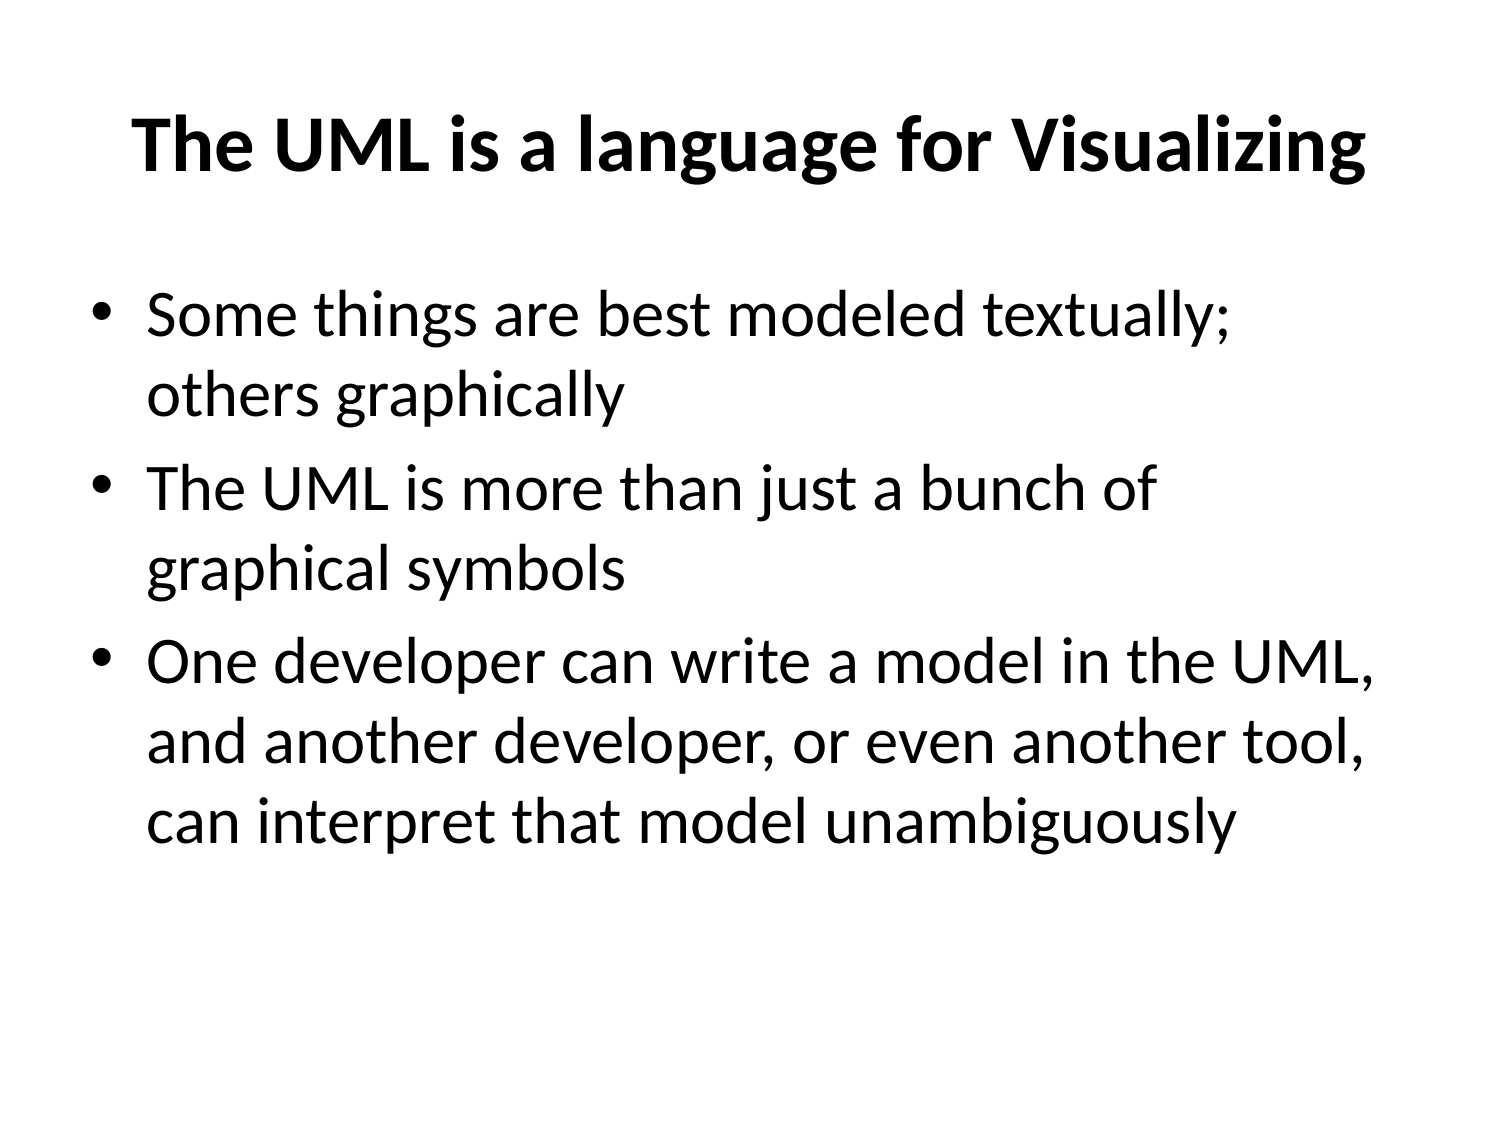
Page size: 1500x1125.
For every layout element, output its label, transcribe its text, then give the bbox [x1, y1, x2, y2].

list Some things are best modeled textually; others graphically The UML is more than just a bunch of graphical symbols One developer can write a model in the UML, and another developer, or even another tool, can interpret that model unambiguously [75, 262, 1425, 1005]
title The UML is a language for Visualizing [75, 45, 1425, 233]
